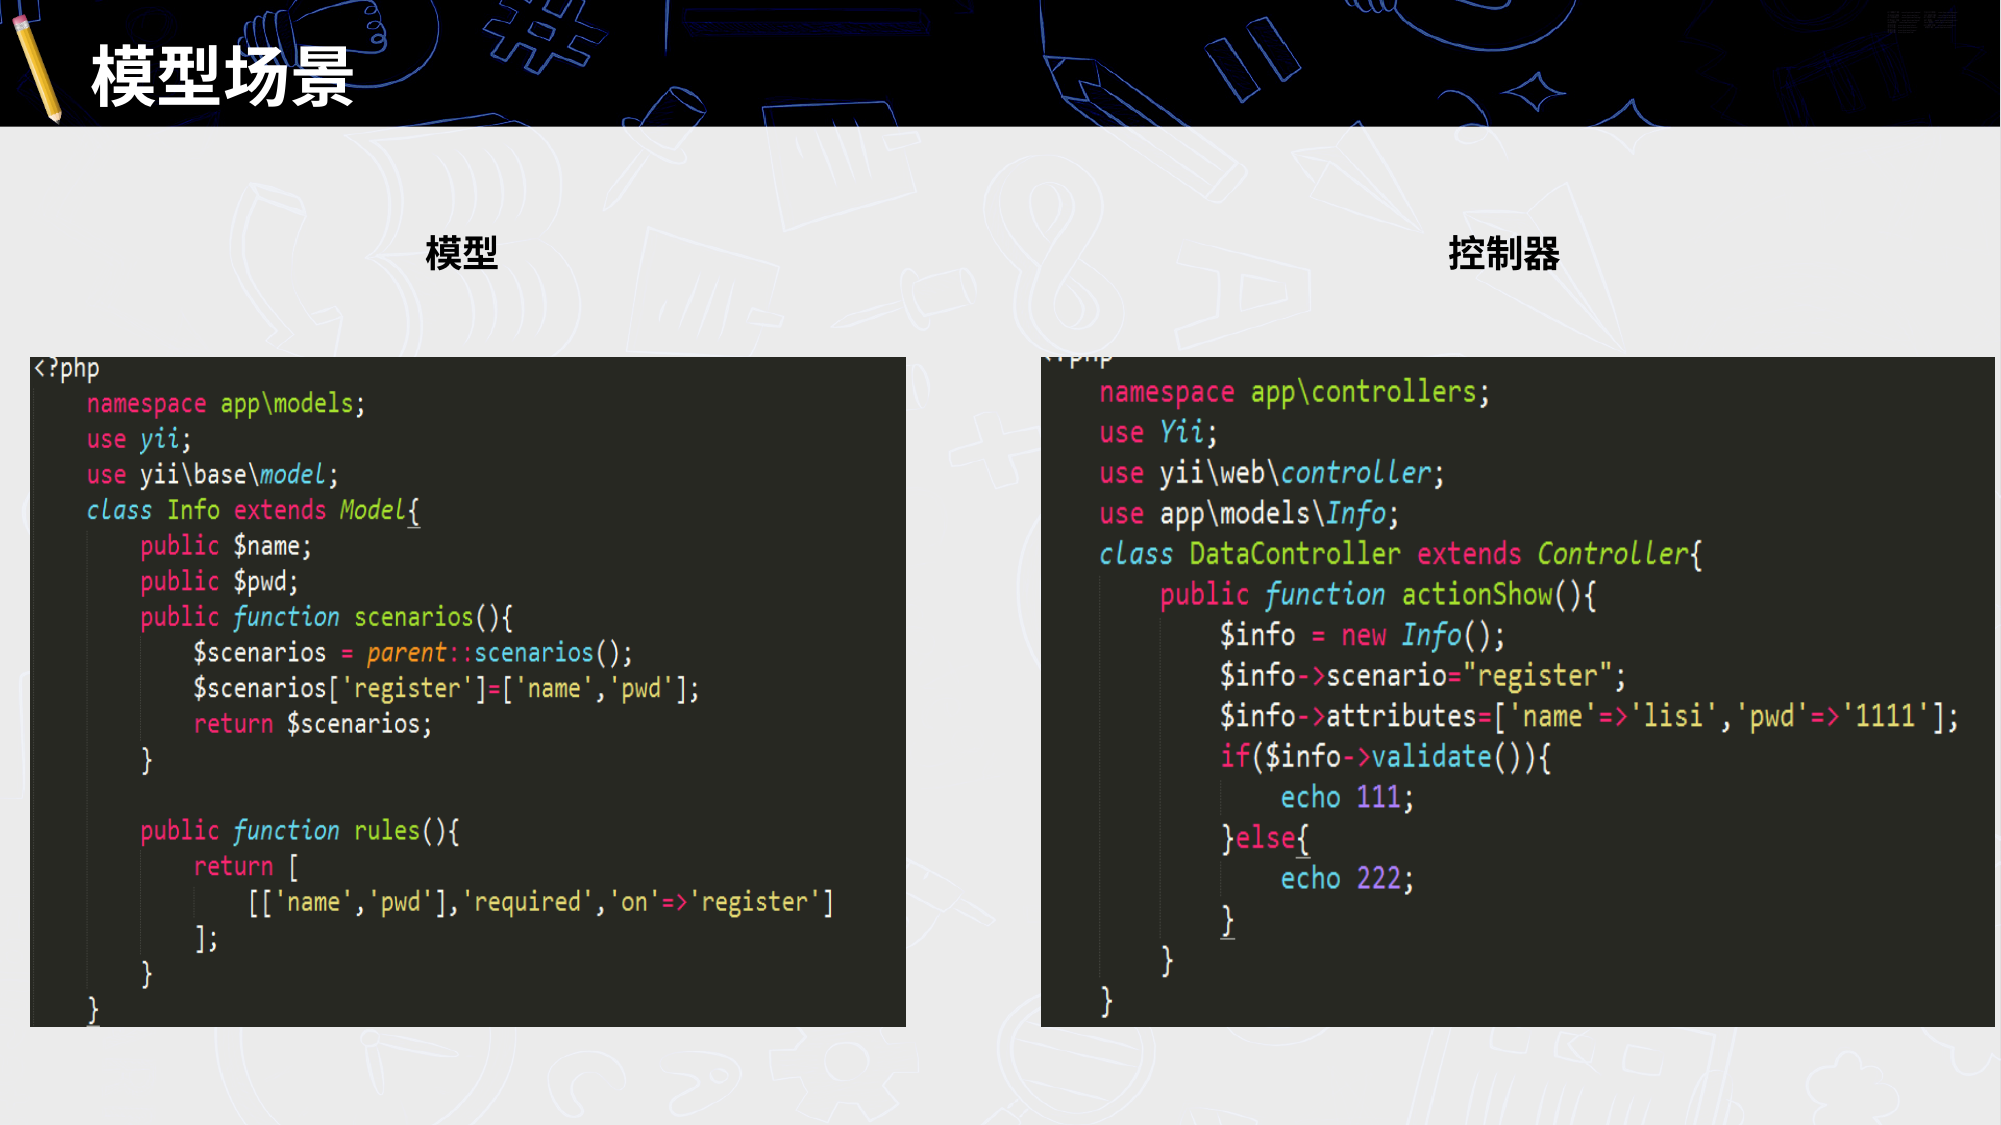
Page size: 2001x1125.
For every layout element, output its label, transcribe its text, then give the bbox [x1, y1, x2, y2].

picture [29, 357, 906, 1027]
picture [0, 0, 2001, 1125]
picture [1041, 357, 1995, 1027]
text_box 控制器 [1133, 222, 1799, 282]
text_box 模型 [110, 222, 826, 282]
title 模型场景 [75, 32, 1800, 127]
